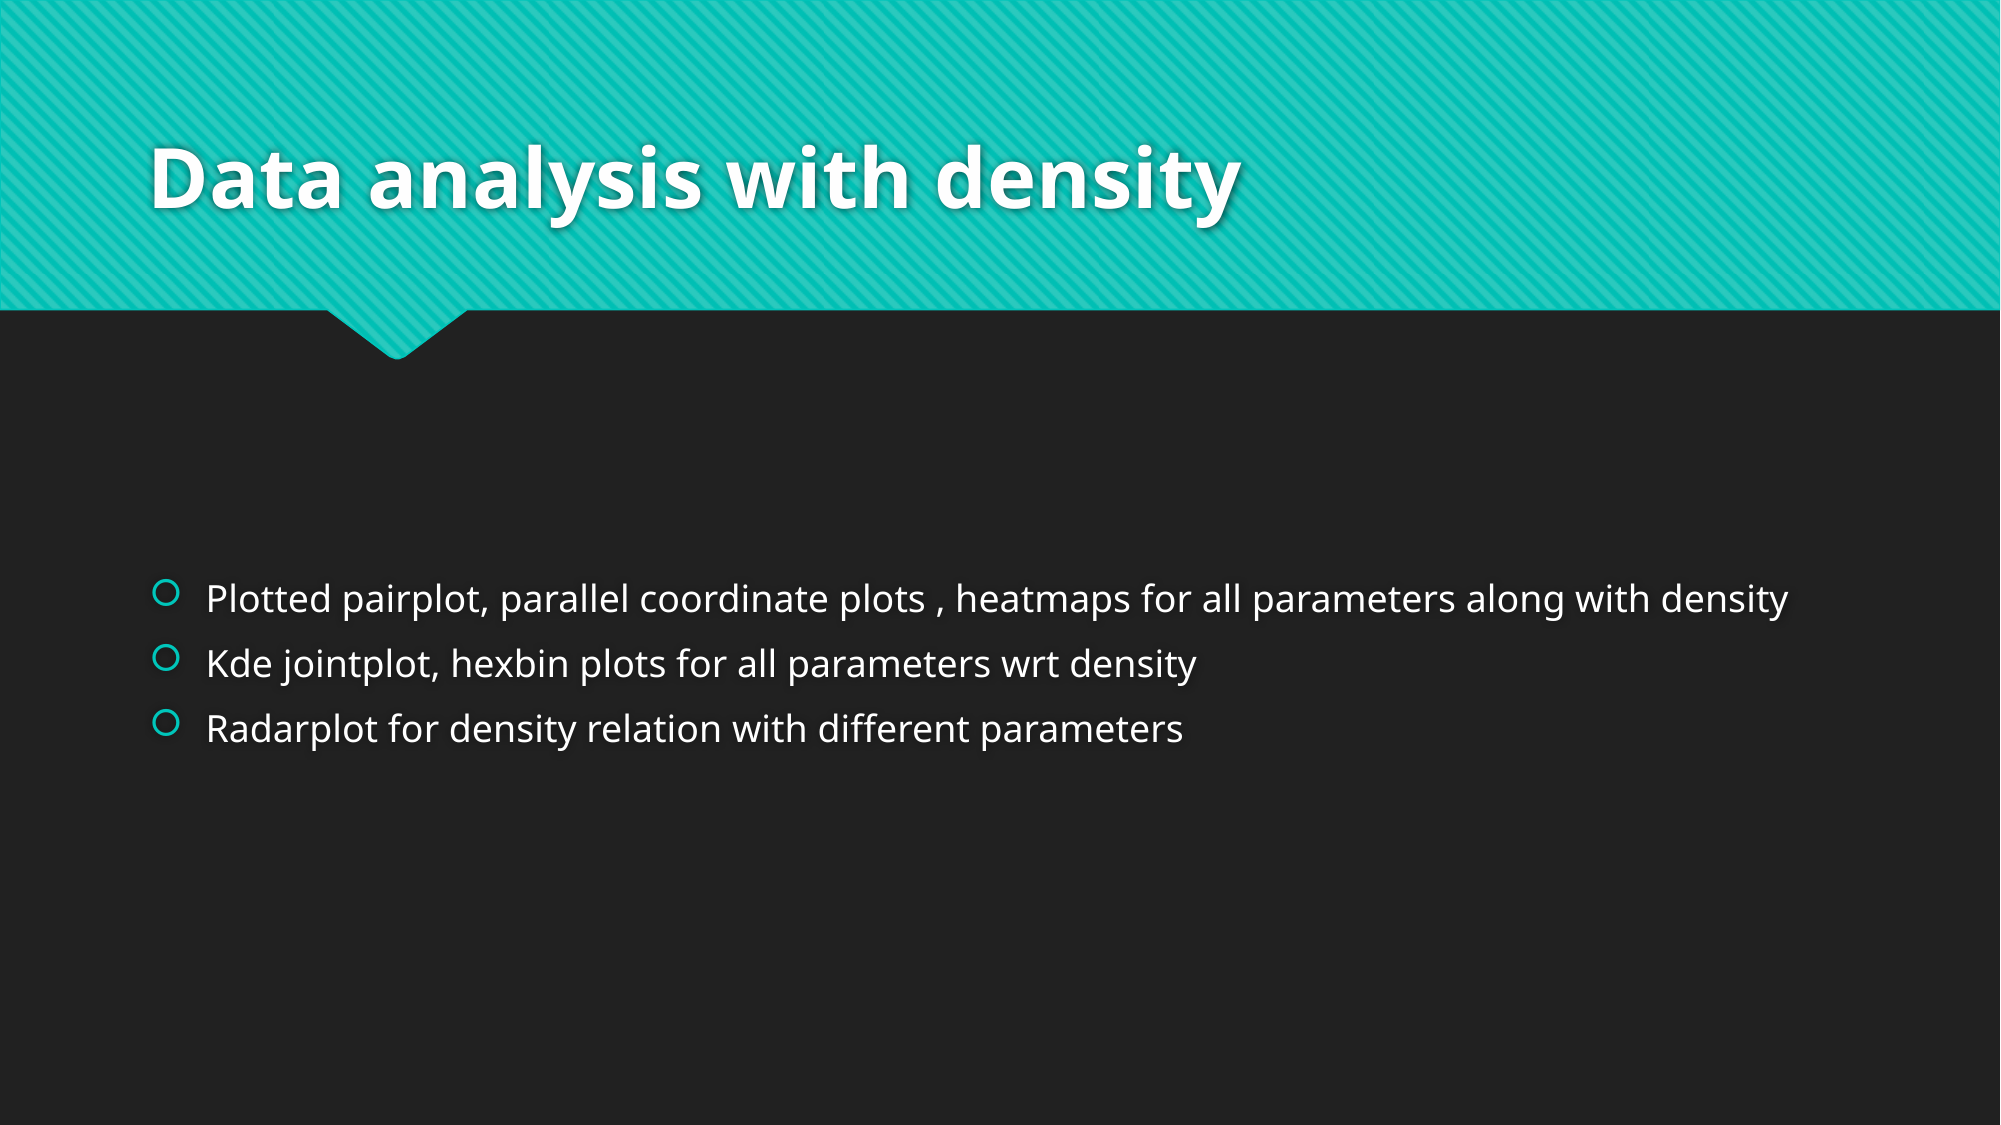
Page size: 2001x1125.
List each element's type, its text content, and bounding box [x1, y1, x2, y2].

title Data analysis with density [132, 73, 1868, 233]
list Plotted pairplot, parallel coordinate plots , heatmaps for all parameters along with density Kde jointplot, hexbin plots for all parameters wrt density Radarplot for density relation with different parameters [134, 364, 1866, 962]
